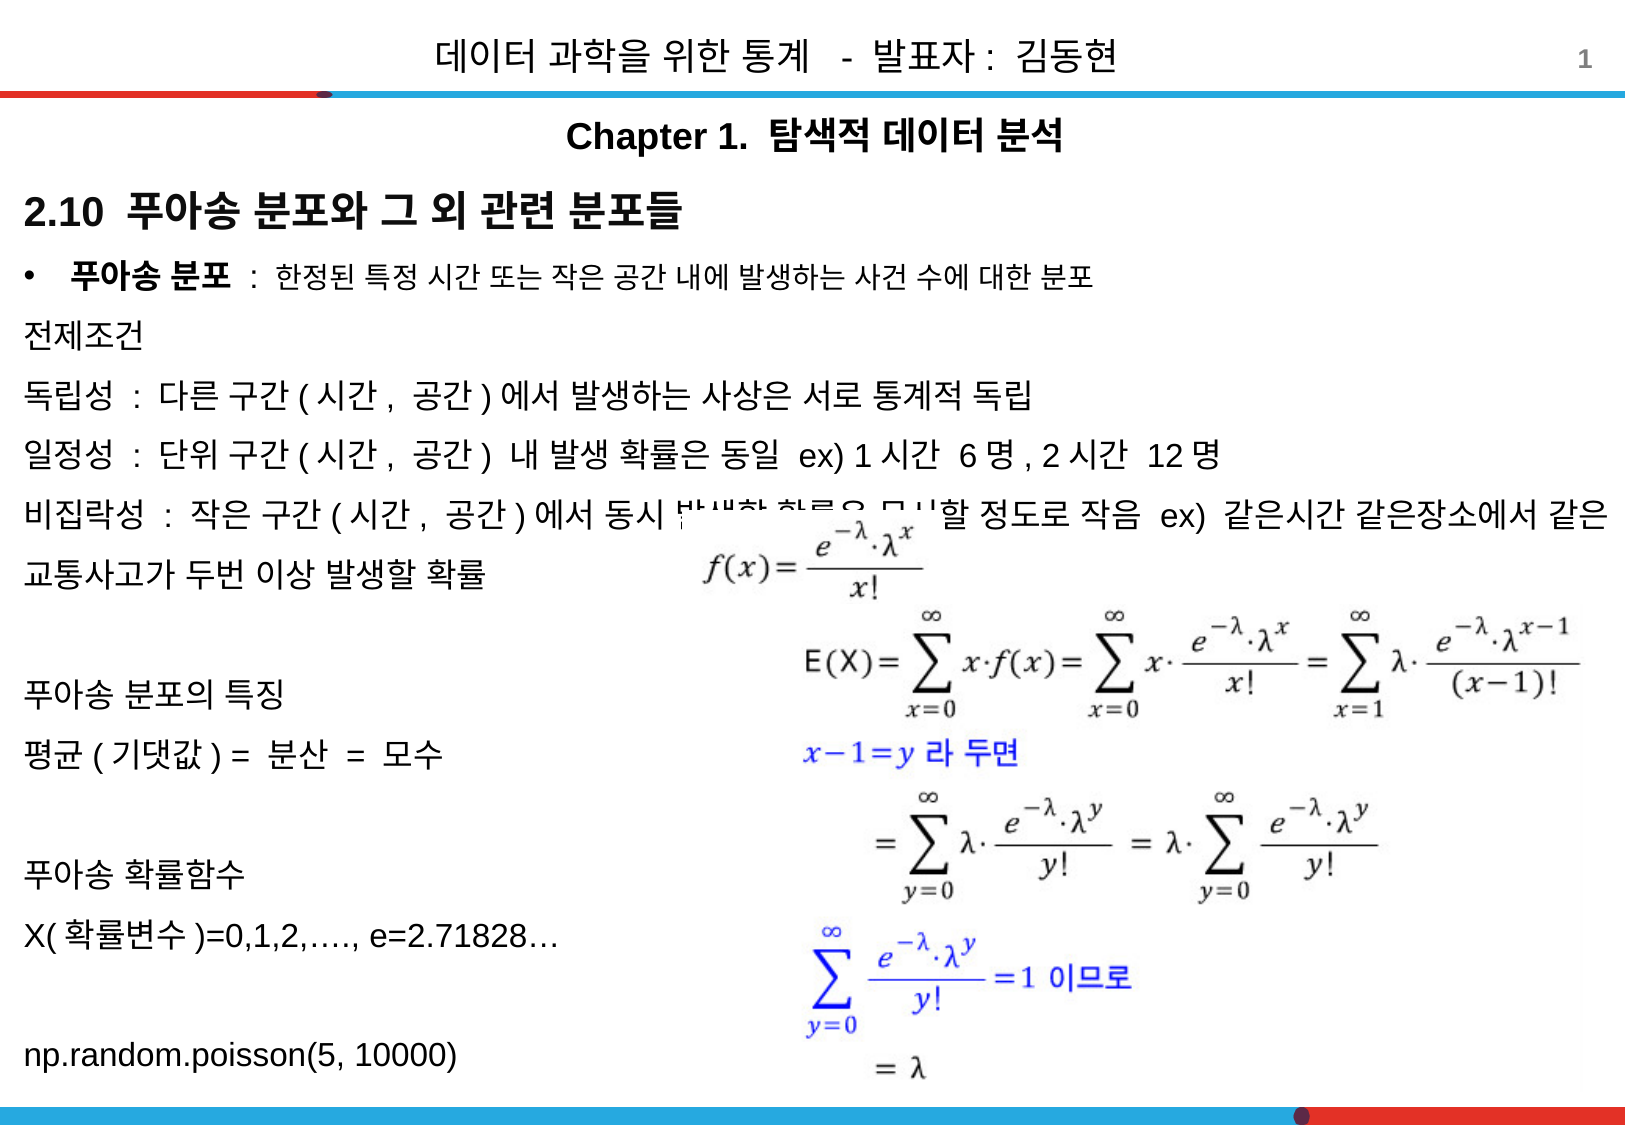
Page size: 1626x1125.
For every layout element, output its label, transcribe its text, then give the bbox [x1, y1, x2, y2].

picture [682, 510, 1595, 1093]
picture [1508, 91, 1625, 98]
text_box 데이터 과학을 위한 통계 - 발표자: 김동현 [45, 25, 1508, 104]
text_box 1 [1517, 32, 1605, 82]
picture [0, 1107, 1625, 1125]
text_box Chapter 1. 탐색적 데이터 분석 [36, 104, 1595, 166]
picture [0, 91, 45, 98]
